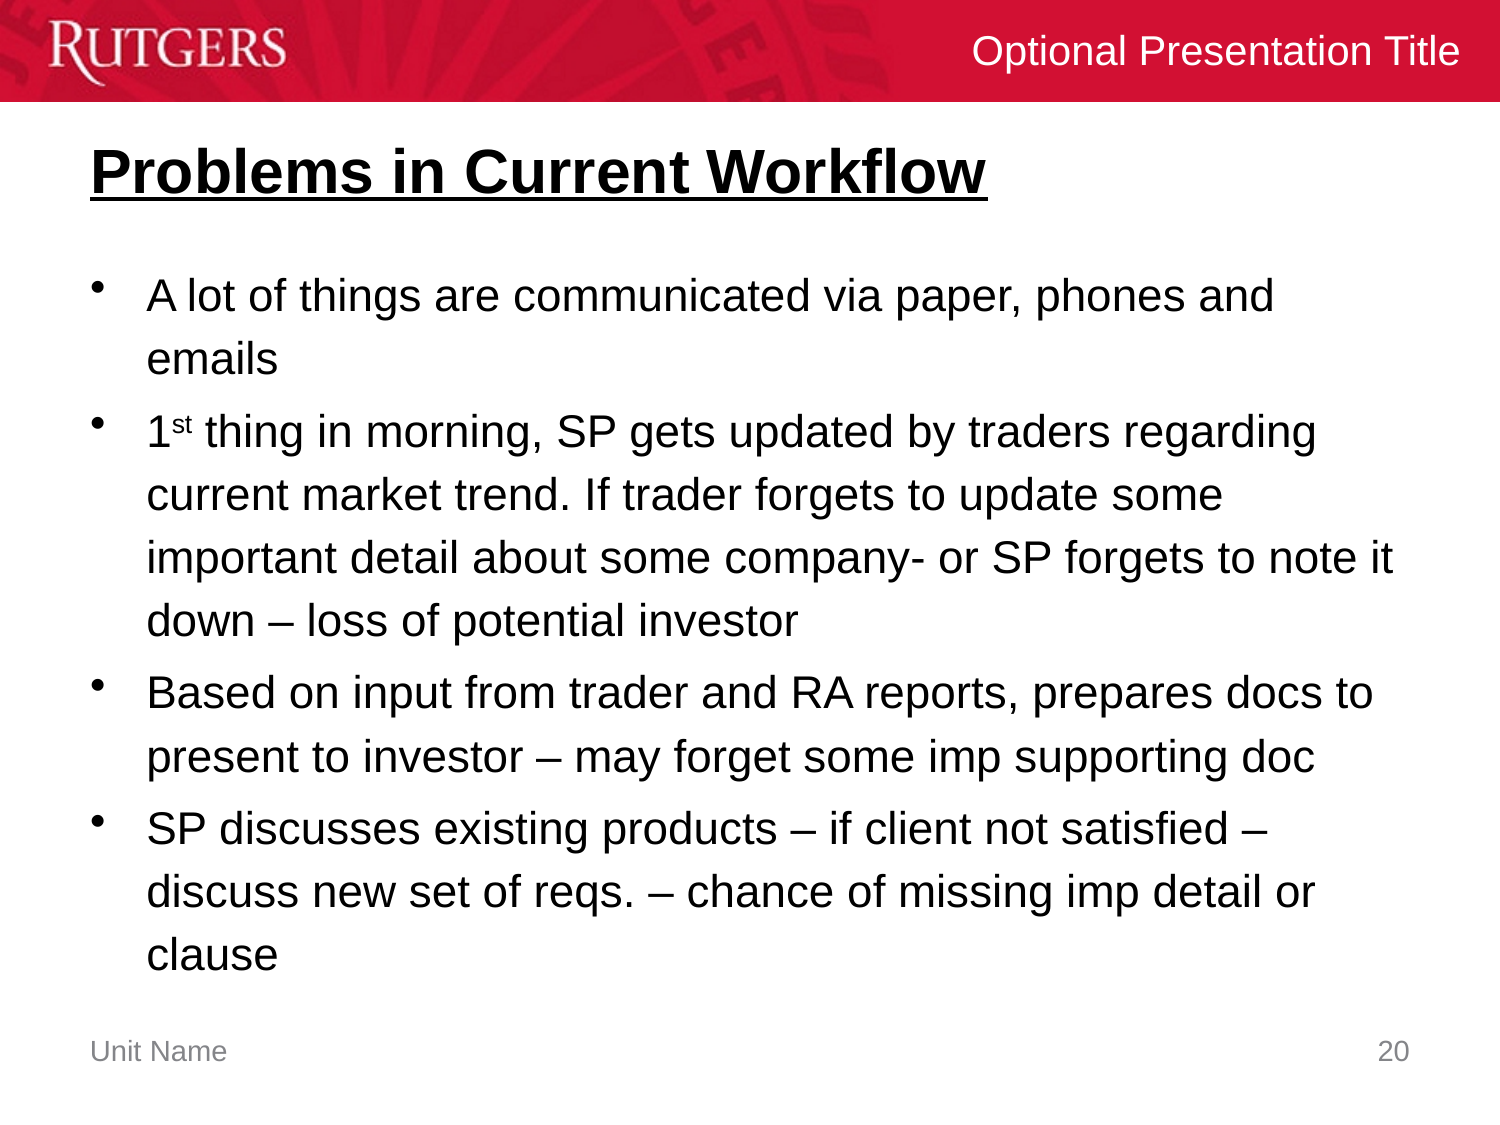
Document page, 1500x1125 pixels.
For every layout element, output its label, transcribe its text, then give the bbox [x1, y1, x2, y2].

title Problems in Current Workflow [74, 99, 1426, 238]
picture [0, 0, 1500, 102]
list A lot of things are communicated via paper, phones and emails 1st thing in morning, SP gets updated by traders regarding current market trend. If trader forgets to update some important detail about some company- or SP forgets to note it down – loss of potential investor Based on input from trader and RA reports, prepares docs to present to investor – may forget some imp supporting doc SP discusses existing products – if client not satisfied – discuss new set of reqs. – chance of missing imp detail or clause [74, 249, 1426, 993]
slide_number 20 [1074, 1024, 1426, 1103]
